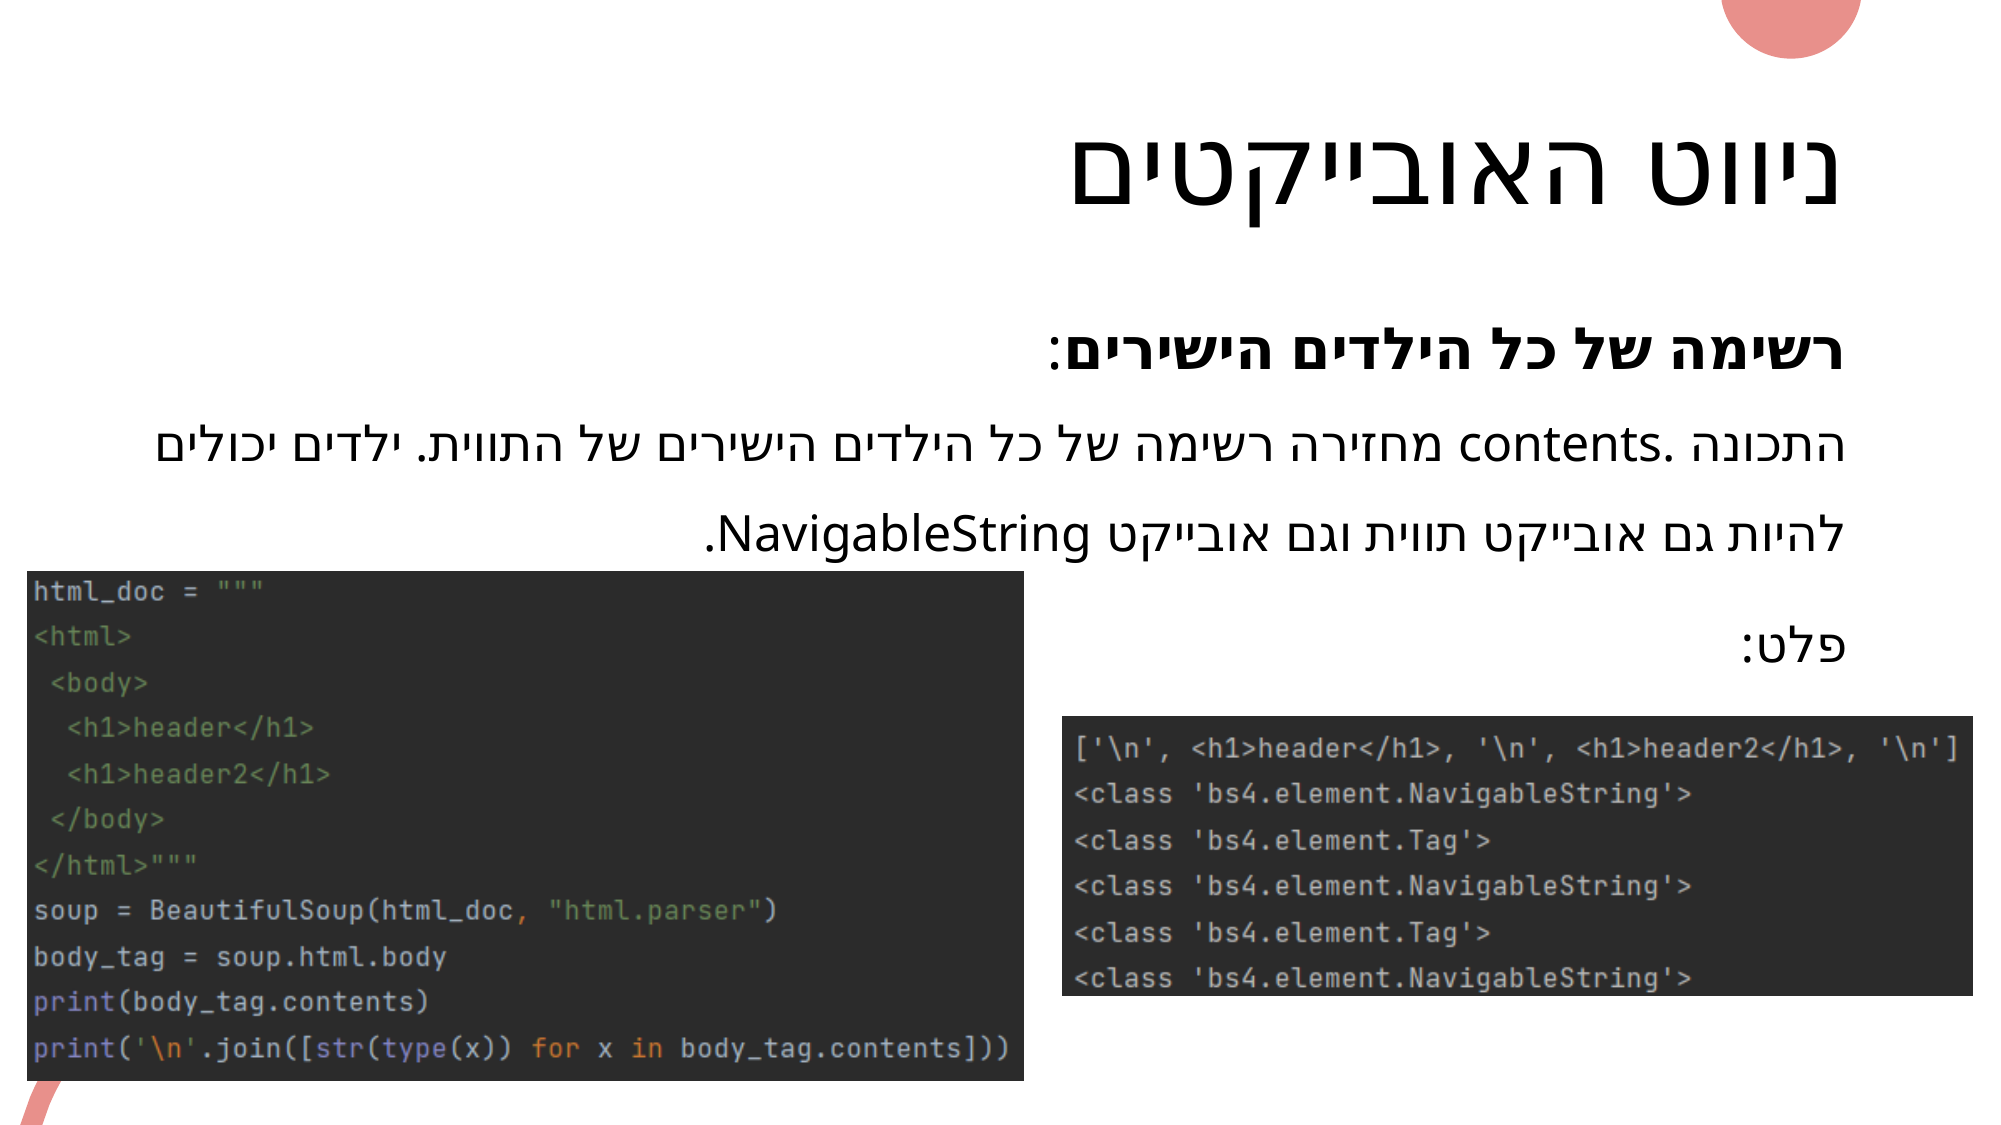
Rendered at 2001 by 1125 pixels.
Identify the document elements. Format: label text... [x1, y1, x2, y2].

picture [27, 571, 1024, 1081]
title ניווט האובייקטים [137, 59, 1863, 269]
list רשימה של כל הילדים הישירים: התכונה .contents מחזירה רשימה של כל הילדים הישירים של התווית. ילדים יכולים להיות גם אובייקט תווית וגם אובייקט NavigableString. פלט: [137, 269, 1863, 1051]
picture [1062, 716, 1973, 996]
